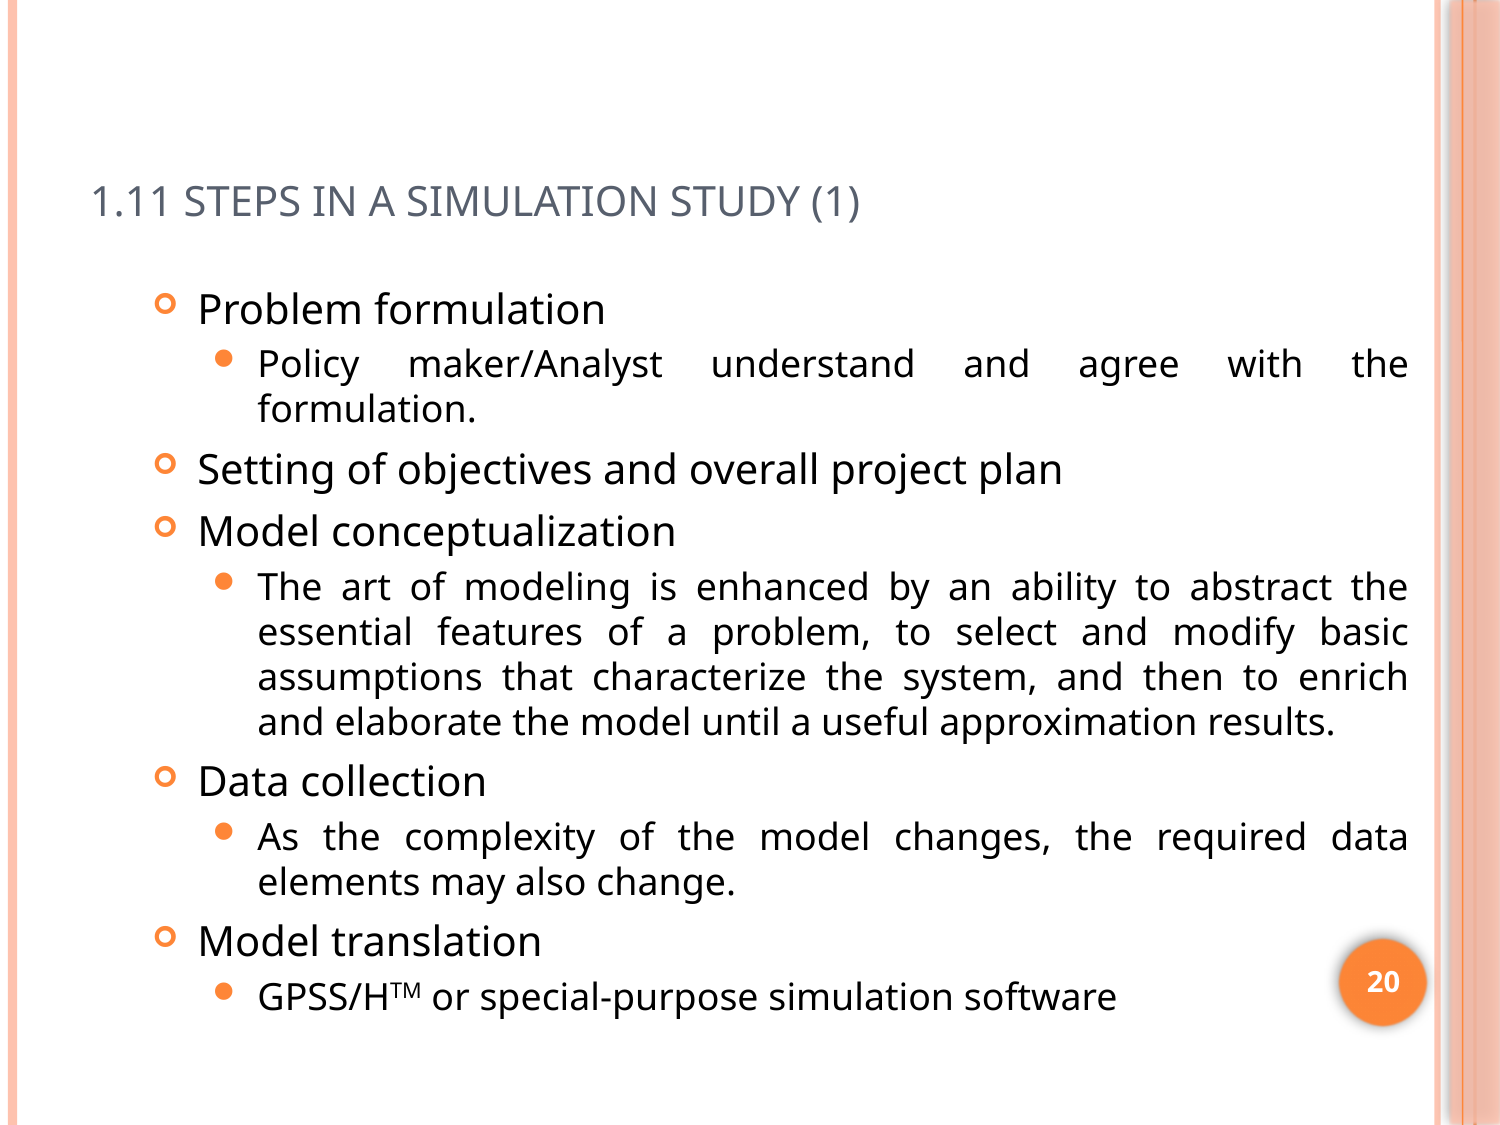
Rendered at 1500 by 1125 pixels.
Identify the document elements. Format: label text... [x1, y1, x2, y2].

slide_number 20 [1333, 940, 1434, 1026]
title 1.11 Steps in a Simulation Study (1) [75, 45, 1300, 233]
list Problem formulation Policy maker/Analyst understand and agree with the formulation. Setting of objectives and overall project plan Model conceptualization The art of modeling is enhanced by an ability to abstract the essential features of a problem, to select and modify basic assumptions that characterize the system, and then to enrich and elaborate the model until a useful approximation results. Data collection As the complexity of the model changes, the required data elements may also change. Model translation GPSS/HTM or special-purpose simulation software [137, 275, 1425, 988]
